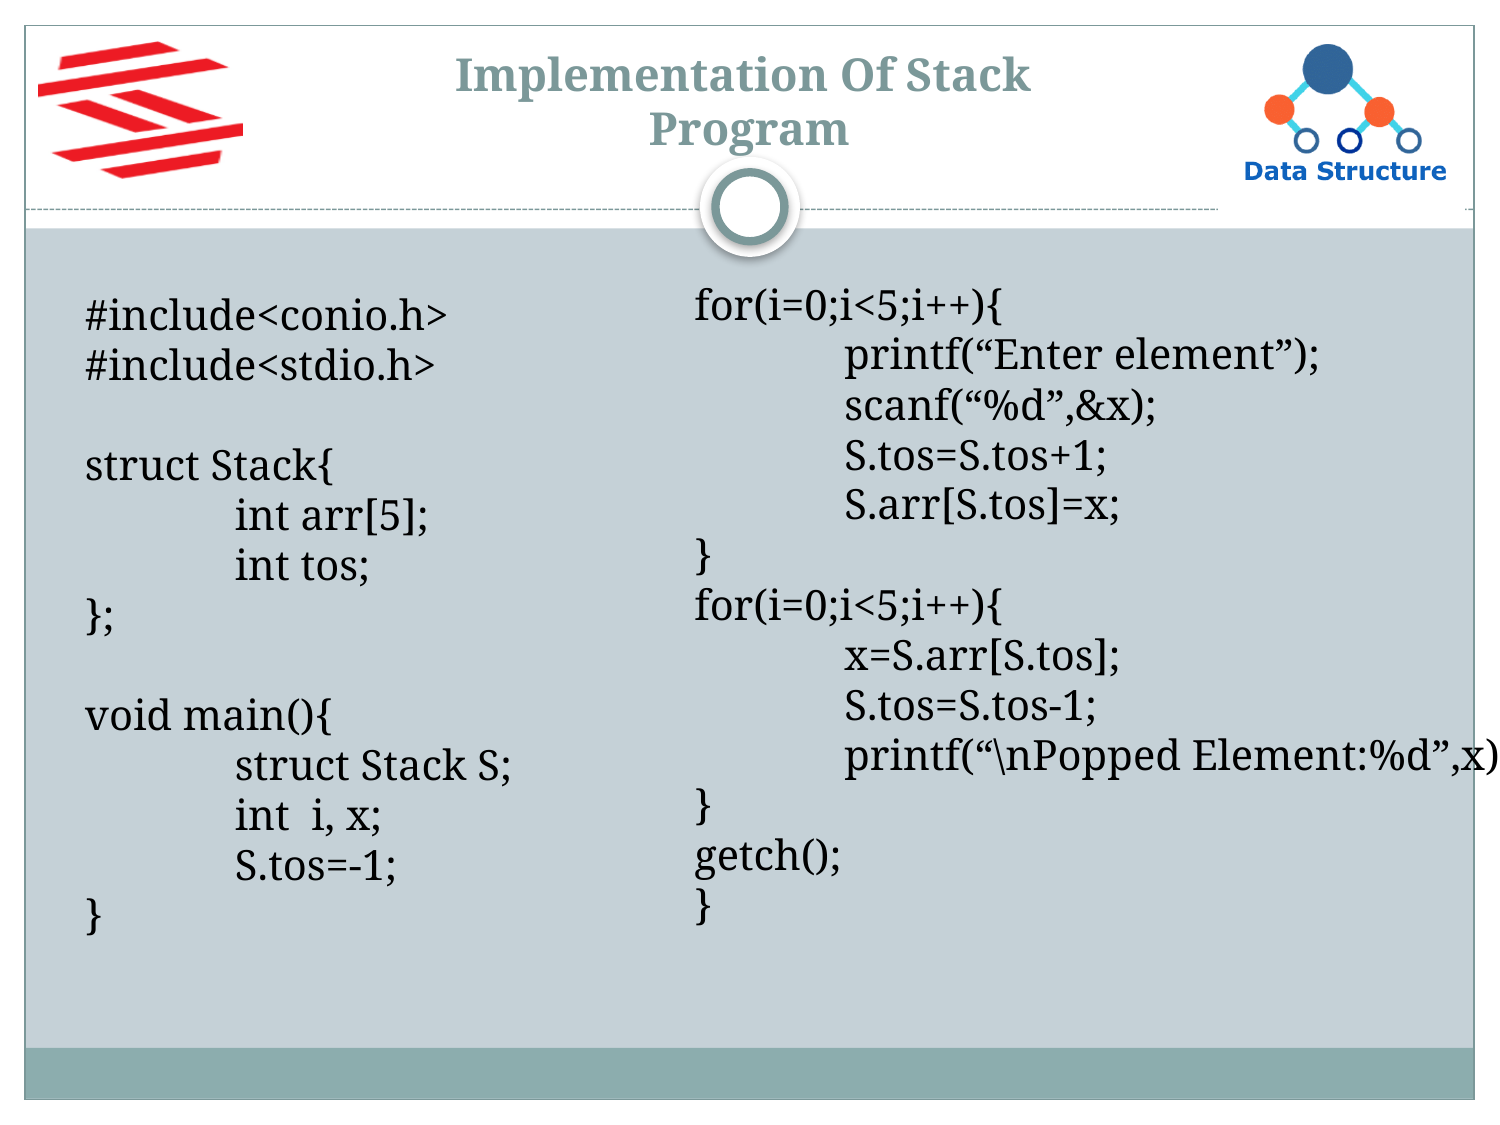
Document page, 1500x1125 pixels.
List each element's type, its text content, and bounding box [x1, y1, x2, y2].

picture [37, 40, 243, 185]
title Implementation Of Stack Program [237, 37, 1213, 162]
picture [1218, 34, 1466, 212]
text_box for(i=0;i<5;i++){ printf(“Enter element”); scanf(“%d”,&x); S.tos=S.tos+1; S.arr[S.tos]=x; } for(i=0;i<5;i++){ x=S.arr[S.tos]; S.tos=S.tos-1; printf(“\nPopped Element:%d”,x); } getch(); } [679, 270, 1500, 1086]
text_box #include<conio.h> #include<stdio.h> struct Stack{ int arr[5]; int tos; }; void main(){ struct Stack S; int i, x; S.tos=-1; } [70, 281, 551, 997]
